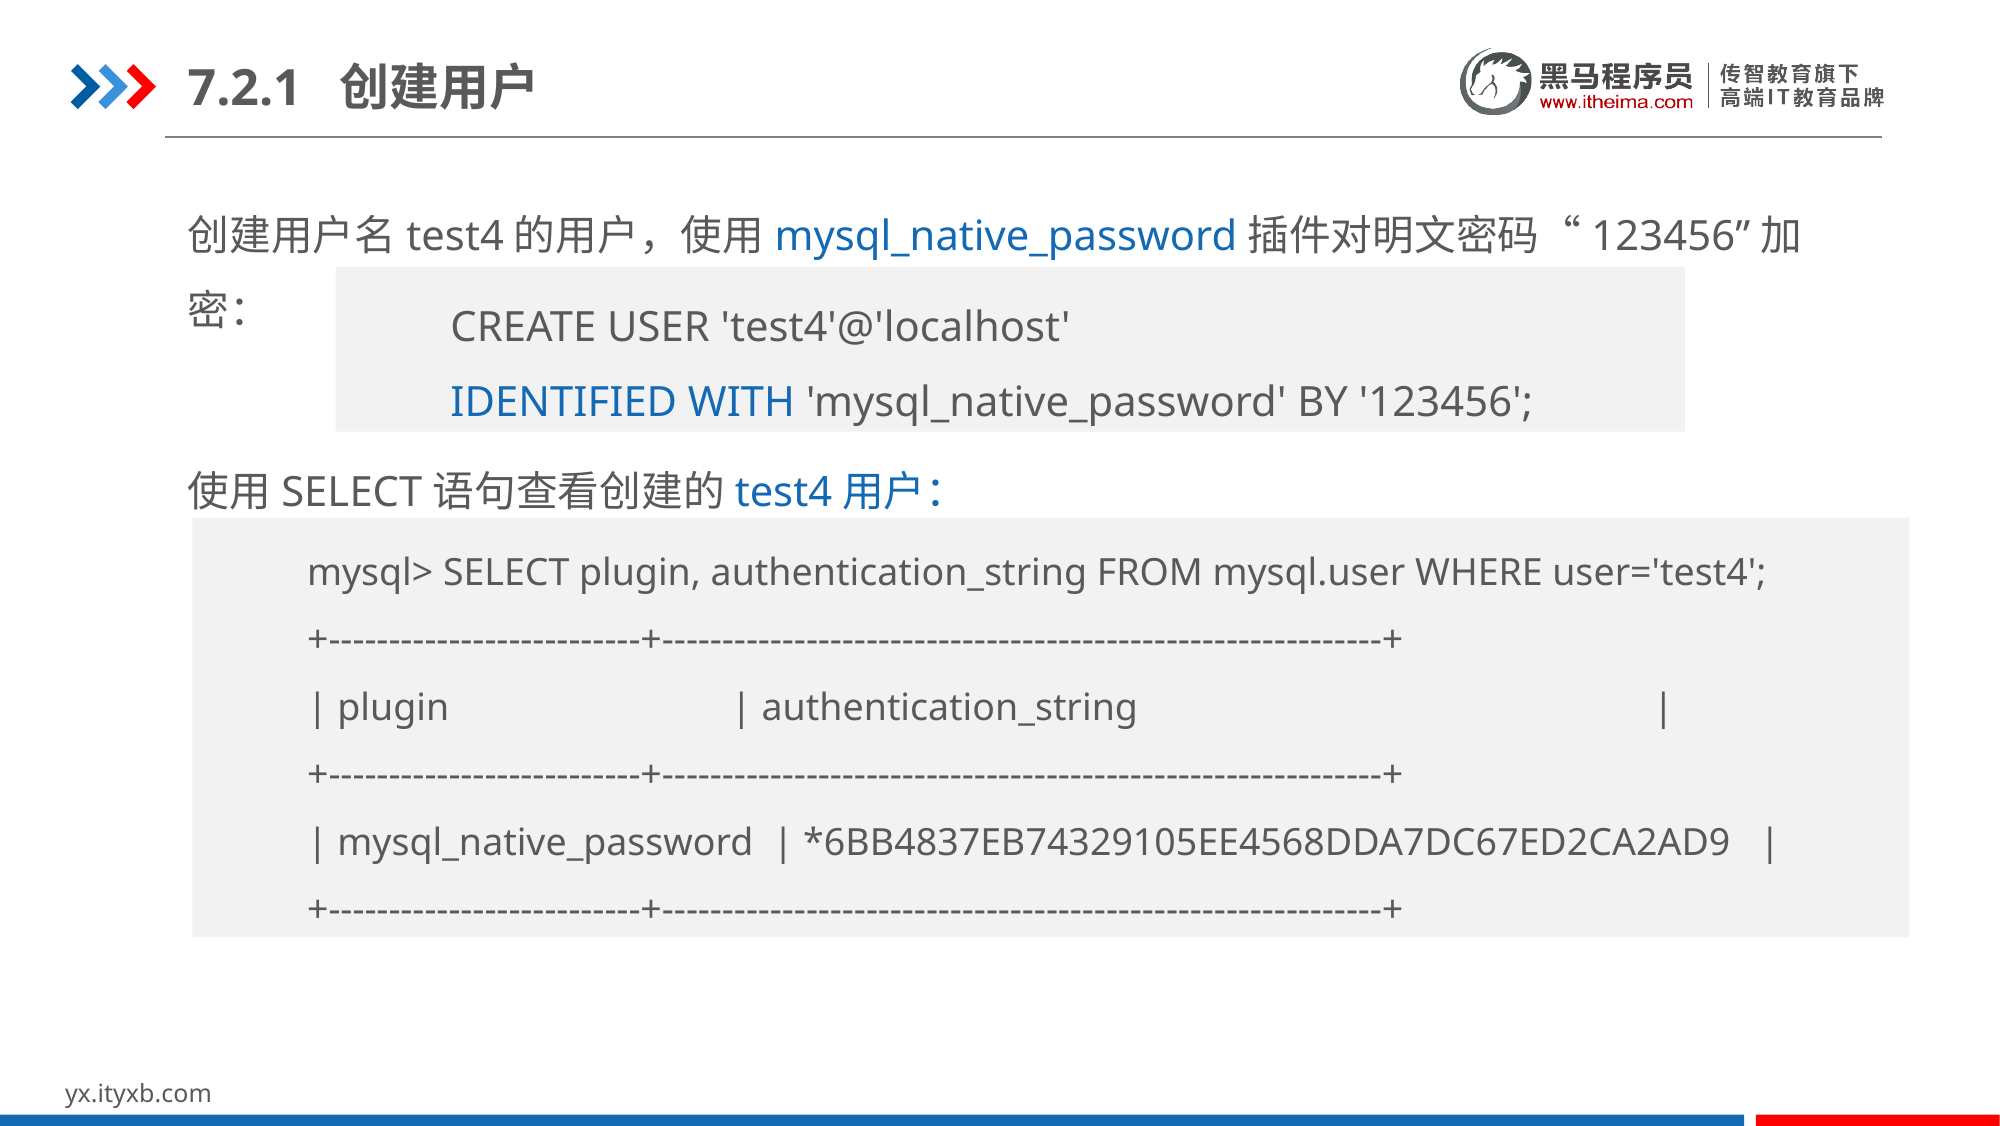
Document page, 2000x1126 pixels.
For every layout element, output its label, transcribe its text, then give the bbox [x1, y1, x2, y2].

picture [1460, 48, 1887, 115]
text_box 使用SELECT语句查看创建的test4用户： [173, 432, 1839, 523]
text_box CREATE USER 'test4'@'localhost' IDENTIFIED WITH 'mysql_native_password' BY '123456'; [335, 267, 1685, 432]
text_box 创建用户名test4的用户，使用mysql_native_password插件对明文密码“123456”加密： [173, 176, 1839, 342]
text_box mysql> SELECT plugin, authentication_string FROM mysql.user WHERE user='test4'; +--------------------------+------------------------------------------------------------+ | plugin | authentication_string | +--------------------------+------------------------------------------------------------+ | mysql_native_password | *6BB4837EB74329105EE4568DDA7DC67ED2CA2AD9 | +--------------------------+------------------------------------------------------------+ [192, 517, 1910, 938]
text_box 7.2.1 创建用户 [187, 43, 827, 127]
